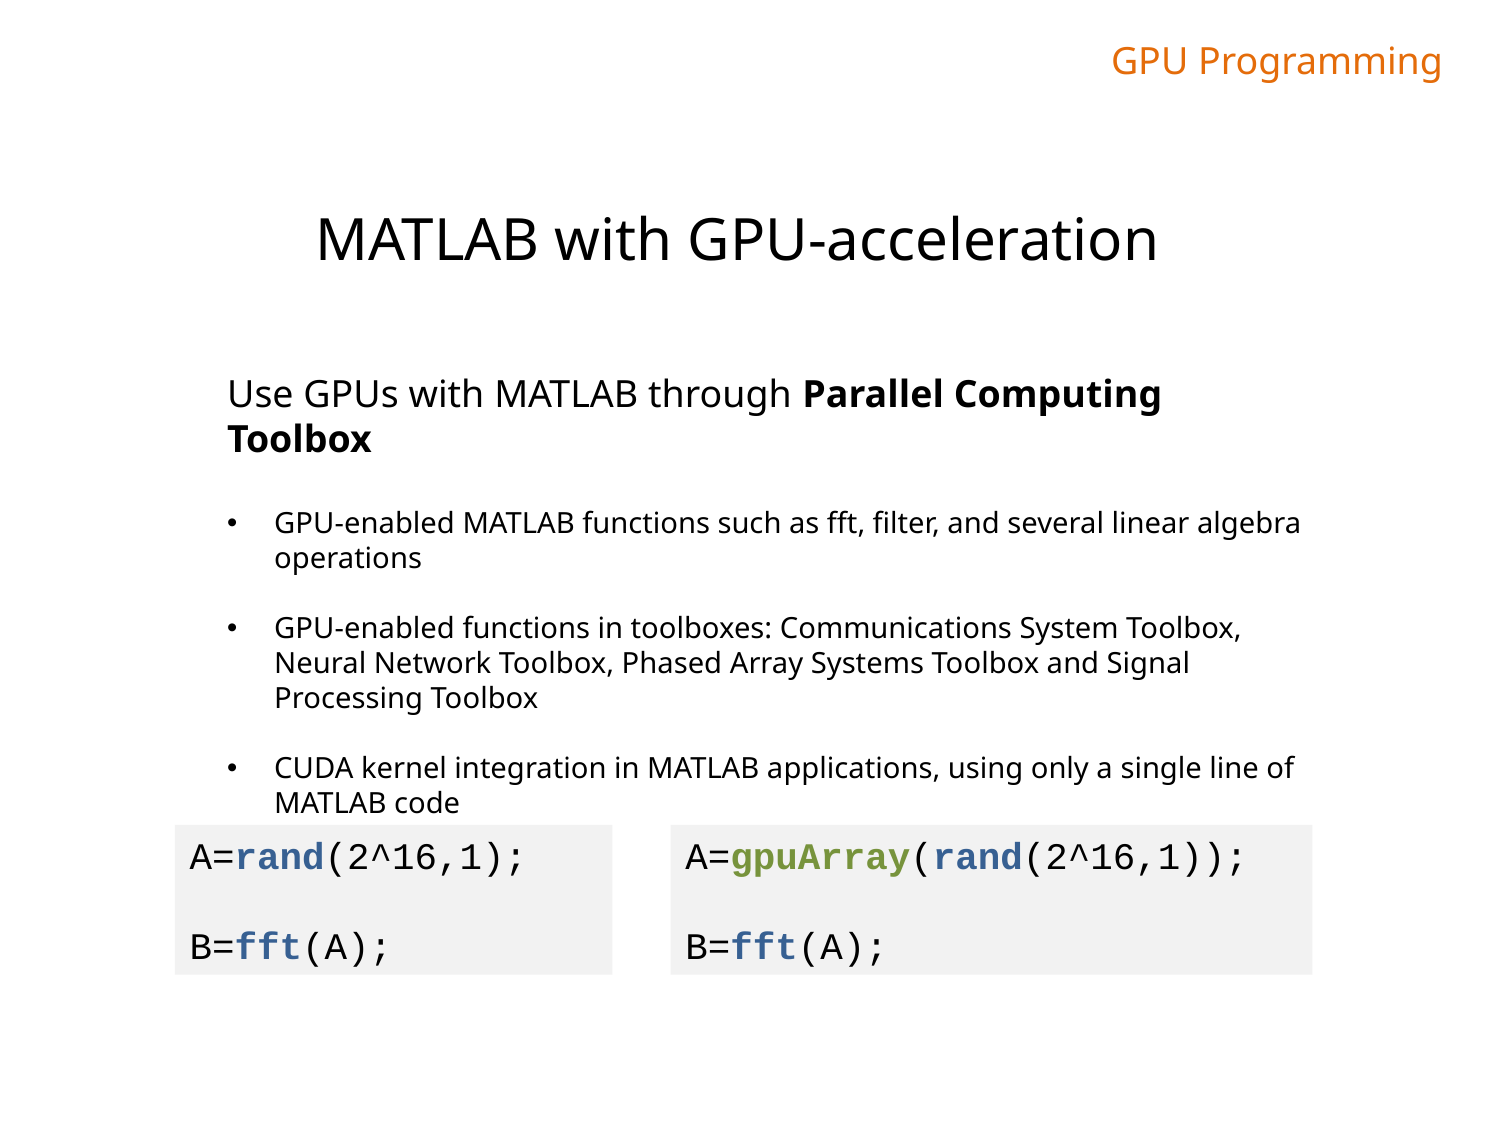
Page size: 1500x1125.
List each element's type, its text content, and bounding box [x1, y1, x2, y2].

text_box Use GPUs with MATLAB through Parallel Computing Toolbox GPU-enabled MATLAB functions such as fft, filter, and several linear algebra operations GPU-enabled functions in toolboxes: Communications System Toolbox, Neural Network Toolbox, Phased Array Systems Toolbox and Signal Processing Toolbox CUDA kernel integration in MATLAB applications, using only a single line of MATLAB code [212, 362, 1325, 827]
text_box MATLAB with GPU-acceleration [212, 124, 1263, 280]
text_box A=rand(2^16,1); B=fft(A); [174, 824, 613, 975]
text_box GPU Programming [782, 29, 1458, 90]
text_box A=gpuArray(rand(2^16,1)); B=fft(A); [670, 824, 1313, 975]
